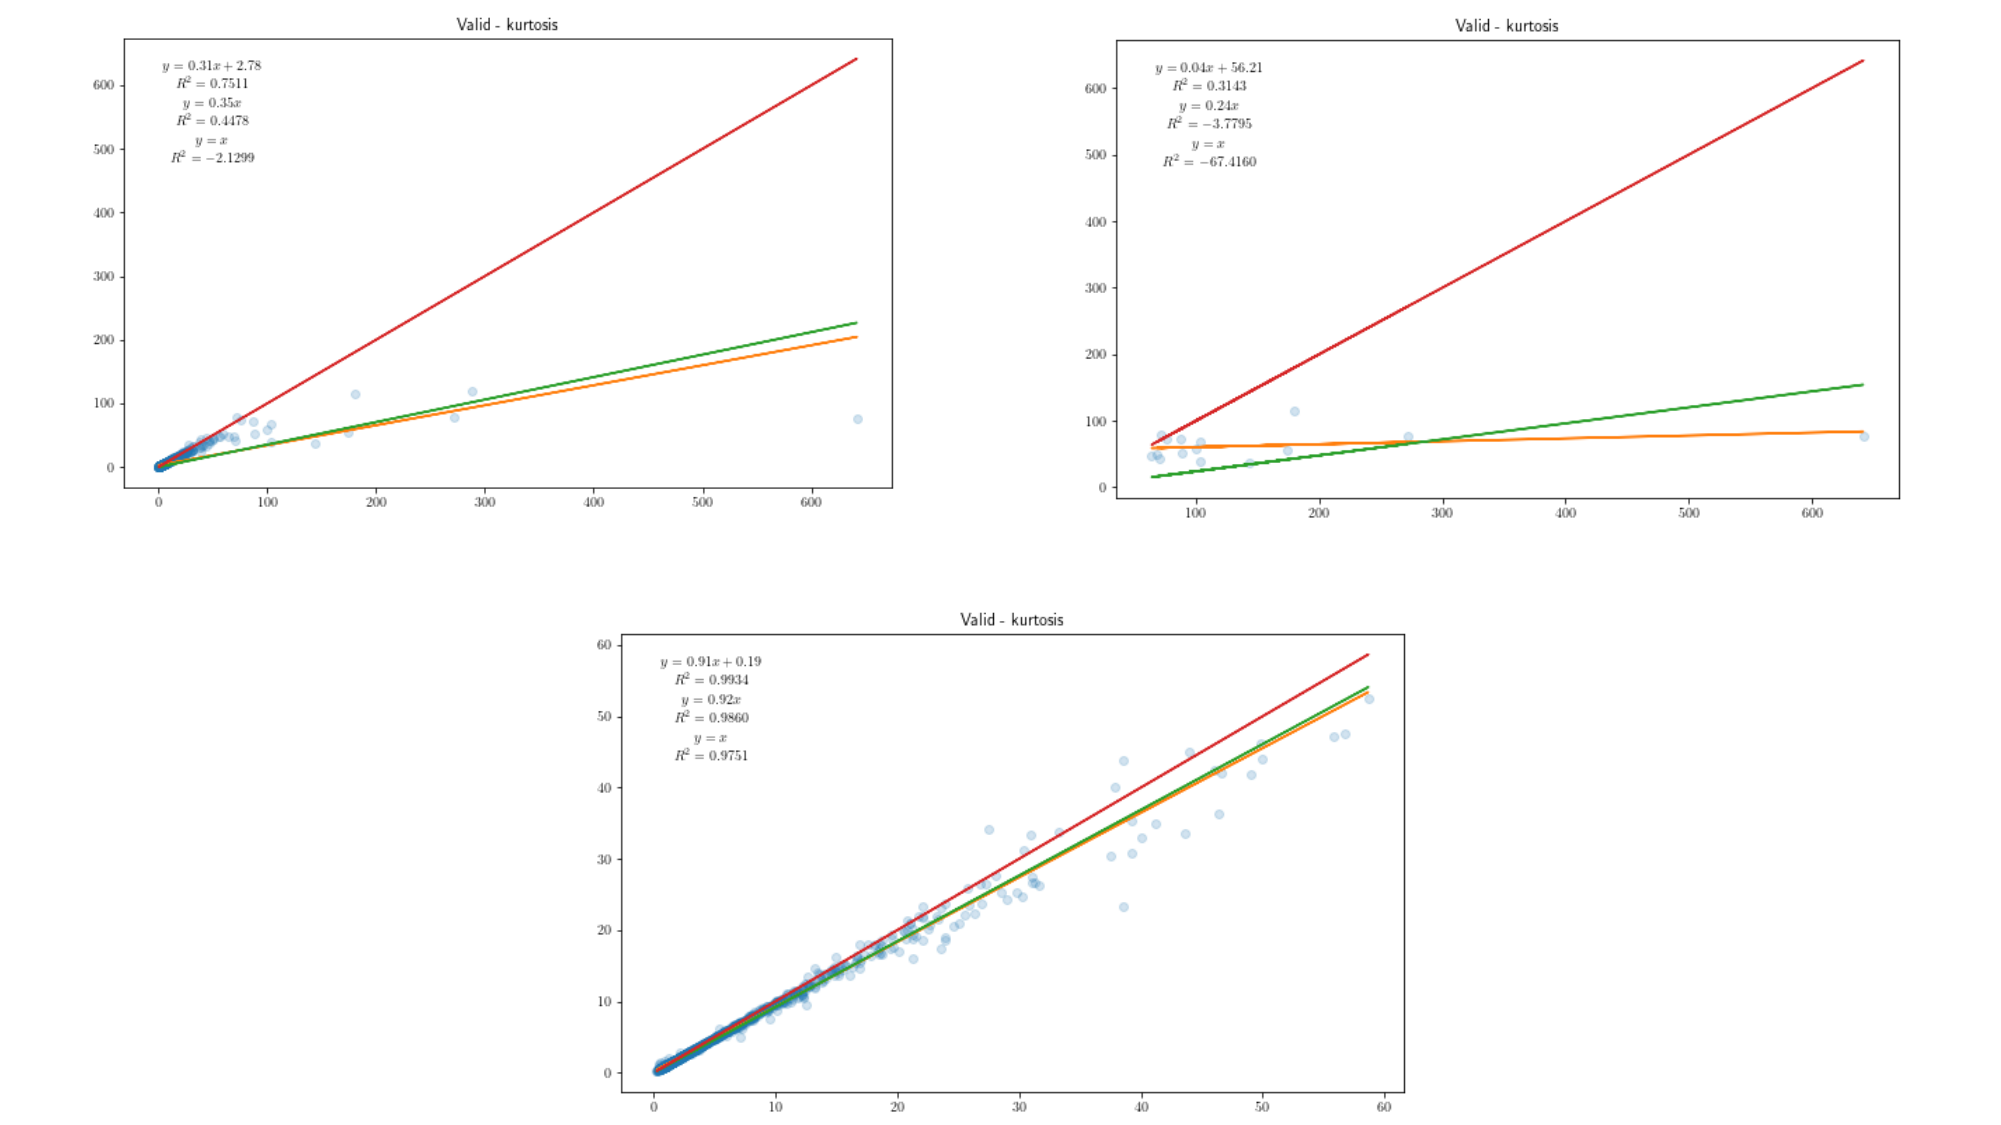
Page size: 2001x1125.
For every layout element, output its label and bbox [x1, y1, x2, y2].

list [990, 0, 2000, 574]
list [0, 0, 990, 562]
picture [495, 561, 1505, 1125]
